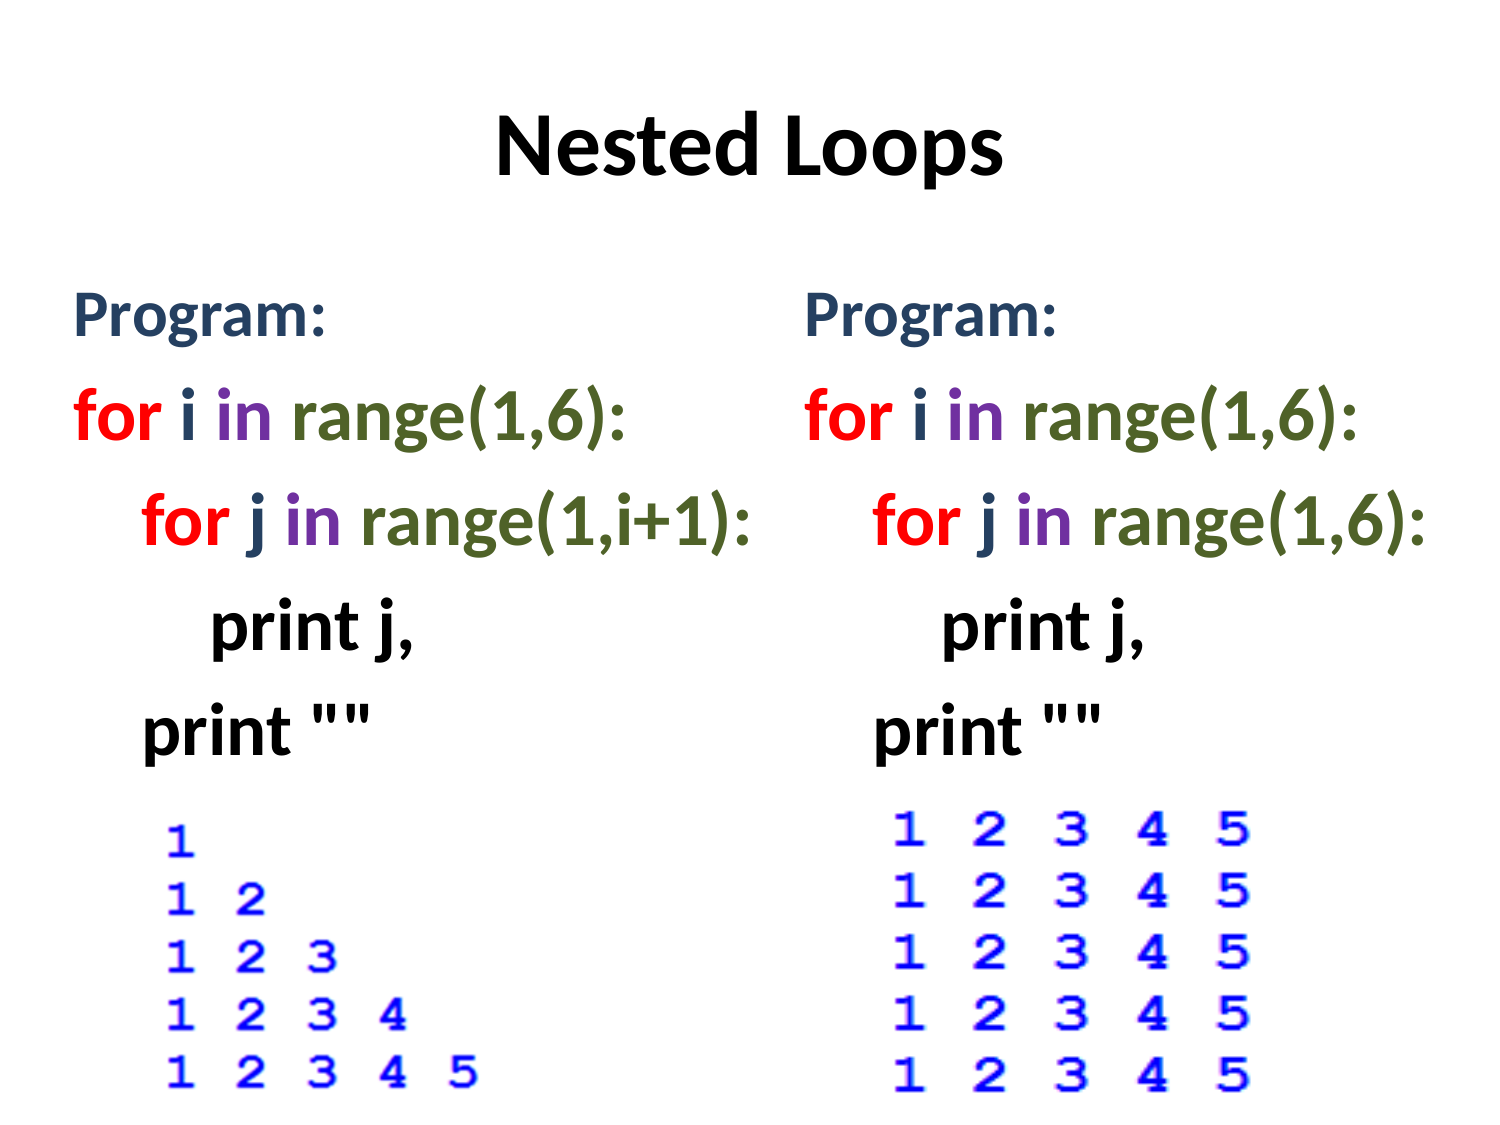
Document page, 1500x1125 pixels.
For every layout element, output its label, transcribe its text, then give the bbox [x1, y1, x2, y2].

text_box Program: for i in range(1,6): for j in range(1,6): print j, print "" [789, 262, 1500, 809]
title Nested Loops [75, 45, 1425, 233]
list Program: for i in range(1,6): for j in range(1,i+1): print j, print "" [58, 262, 769, 809]
picture [154, 806, 493, 1102]
picture [878, 796, 1313, 1114]
